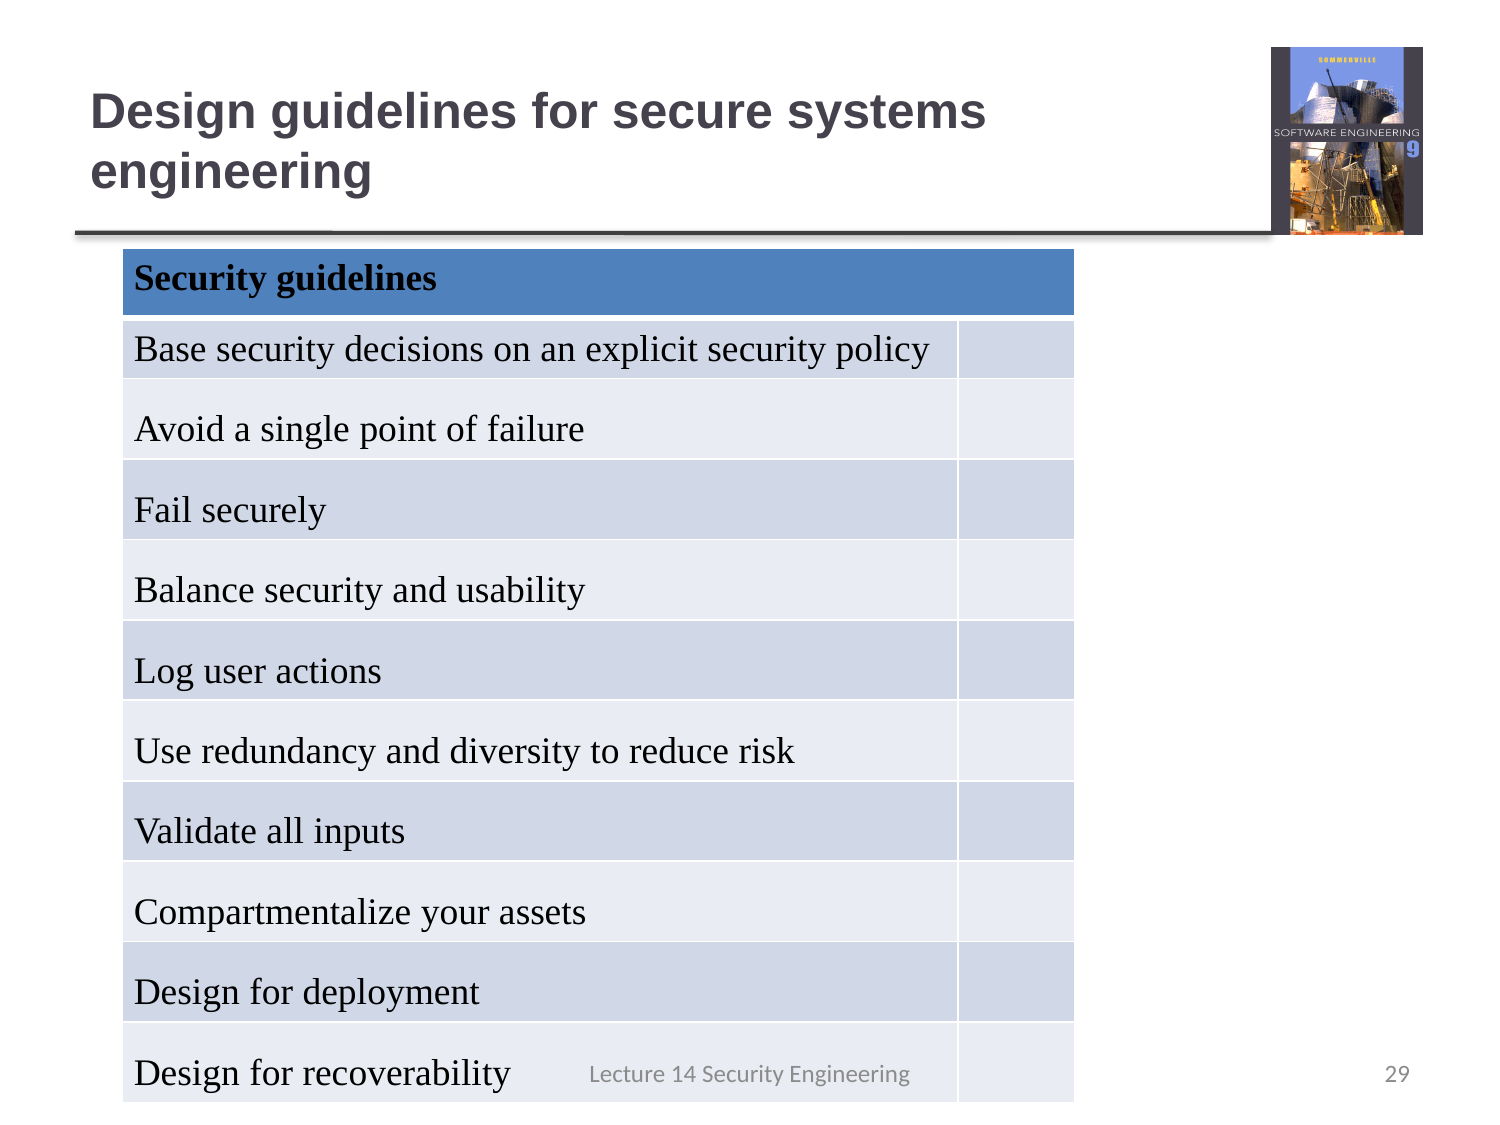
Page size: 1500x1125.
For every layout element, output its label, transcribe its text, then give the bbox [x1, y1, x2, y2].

table_cell Design for recoverability [123, 1023, 957, 1102]
table_header Security guidelines [123, 249, 1074, 315]
table_cell Compartmentalize your assets [123, 862, 957, 941]
table_cell Fail securely [123, 460, 957, 539]
slide_number 29 [1074, 1042, 1425, 1103]
table_cell Balance security and usability [123, 540, 957, 619]
table_cell [959, 701, 1074, 780]
title Design guidelines for secure systems engineering [74, 44, 1272, 233]
table_cell Design for deployment [123, 942, 957, 1021]
table_cell [959, 321, 1074, 378]
table_cell Validate all inputs [123, 782, 957, 860]
footer Lecture 14 Security Engineering [512, 1042, 988, 1103]
table_cell Log user actions [123, 621, 957, 699]
table_cell [959, 862, 1074, 941]
picture [1272, 47, 1423, 235]
table_cell [959, 942, 1074, 1021]
table_cell Base security decisions on an explicit security policy [123, 321, 957, 378]
table_cell [959, 1023, 1074, 1102]
table_cell [959, 379, 1074, 458]
table_cell [959, 621, 1074, 699]
table_cell [959, 540, 1074, 619]
table_cell Use redundancy and diversity to reduce risk [123, 701, 957, 780]
table_cell [959, 782, 1074, 860]
table_cell [959, 460, 1074, 539]
table_cell Avoid a single point of failure [123, 379, 957, 458]
